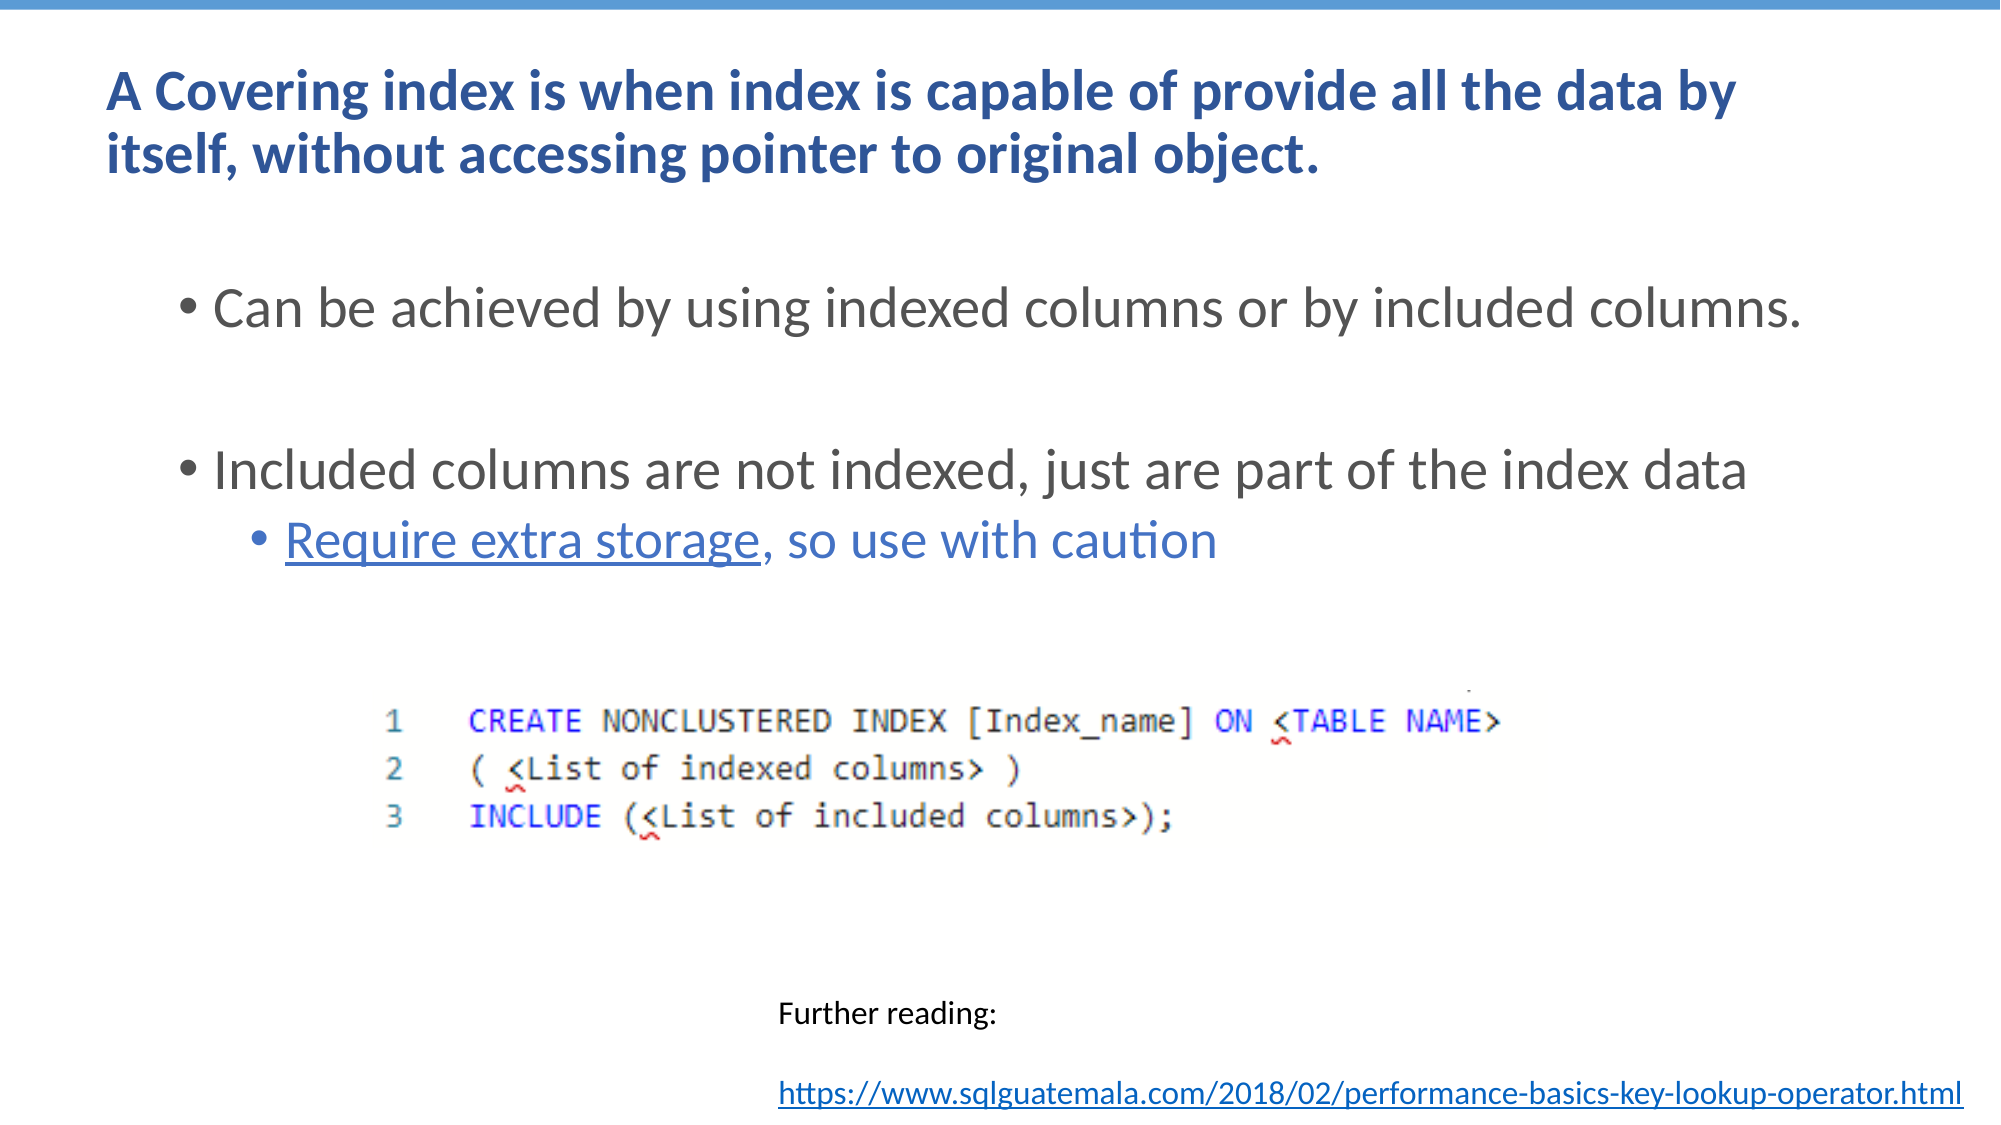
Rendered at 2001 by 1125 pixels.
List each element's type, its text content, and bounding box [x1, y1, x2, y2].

text_box [0, 0, 2000, 11]
picture [372, 690, 1548, 848]
text_box Further reading: https://www.sqlguatemala.com/2018/02/performance-basics-key-lookup-operator.html [763, 984, 2000, 1125]
list A Covering index is when index is capable of provide all the data by itself, without accessing pointer to original object. Can be achieved by using indexed columns or by included columns. Included columns are not indexed, just are part of the index data Require extra storage, so use with caution [91, 52, 1840, 642]
